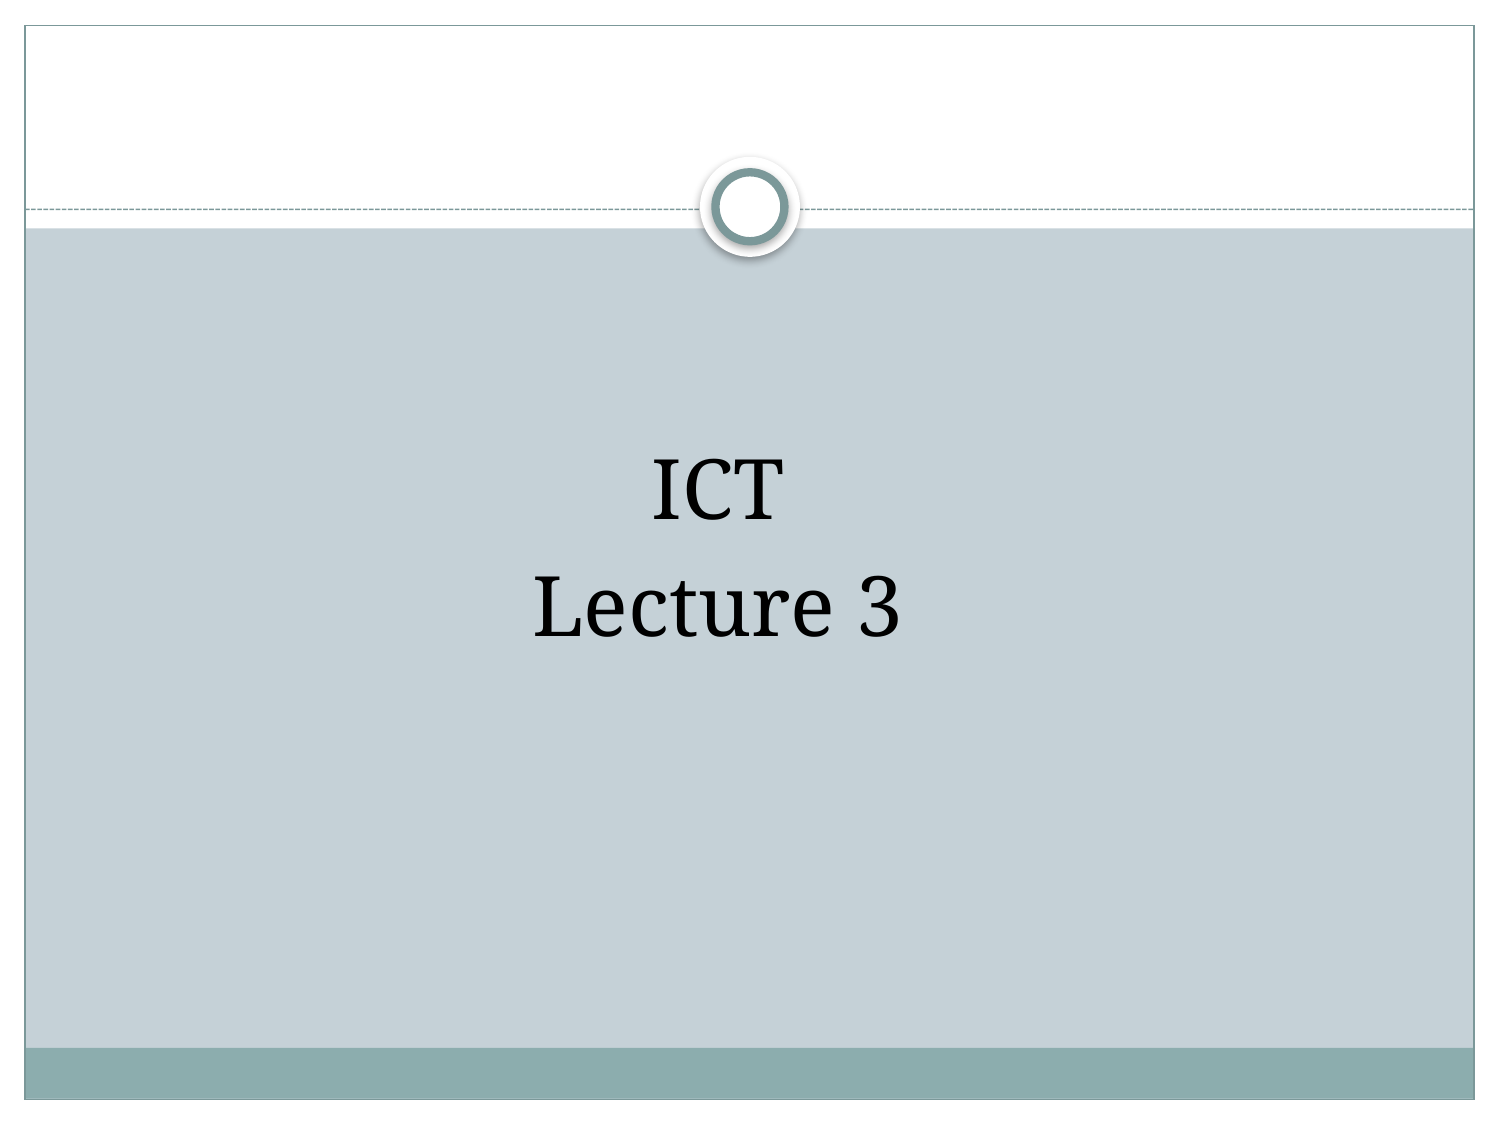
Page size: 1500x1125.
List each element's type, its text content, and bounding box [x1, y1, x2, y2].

list ICT Lecture 3 [0, 187, 1500, 938]
